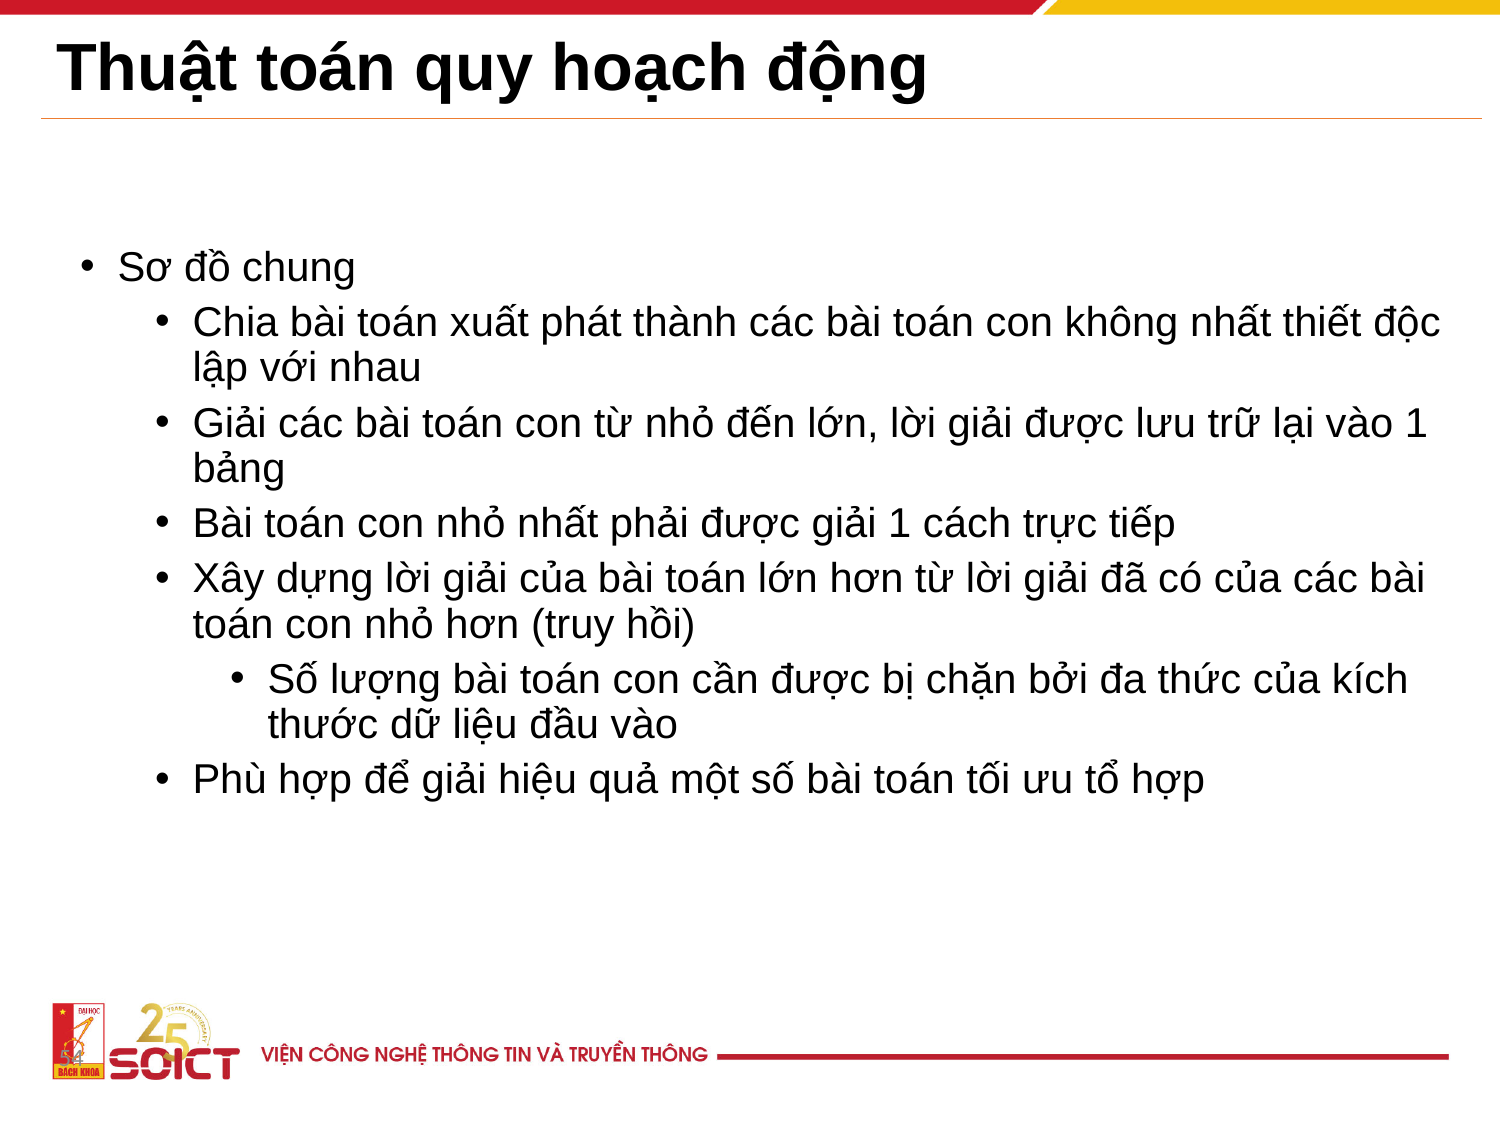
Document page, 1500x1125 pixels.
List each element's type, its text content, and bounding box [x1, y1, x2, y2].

picture [0, 0, 1500, 1125]
list Sơ đồ chung Chia bài toán xuất phát thành các bài toán con không nhất thiết độc lập với nhau Giải các bài toán con từ nhỏ đến lớn, lời giải được lưu trữ lại vào 1 bảng Bài toán con nhỏ nhất phải được giải 1 cách trực tiếp Xây dựng lời giải của bài toán lớn hơn từ lời giải đã có của các bài toán con nhỏ hơn (truy hồi) Số lượng bài toán con cần được bị chặn bởi đa thức của kích thước dữ liệu đầu vào Phù hợp để giải hiệu quả một số bài toán tối ưu tổ hợp [64, 237, 1459, 988]
slide_number 54 [23, 1018, 99, 1094]
title Thuật toán quy hoạch động [41, 18, 1336, 118]
